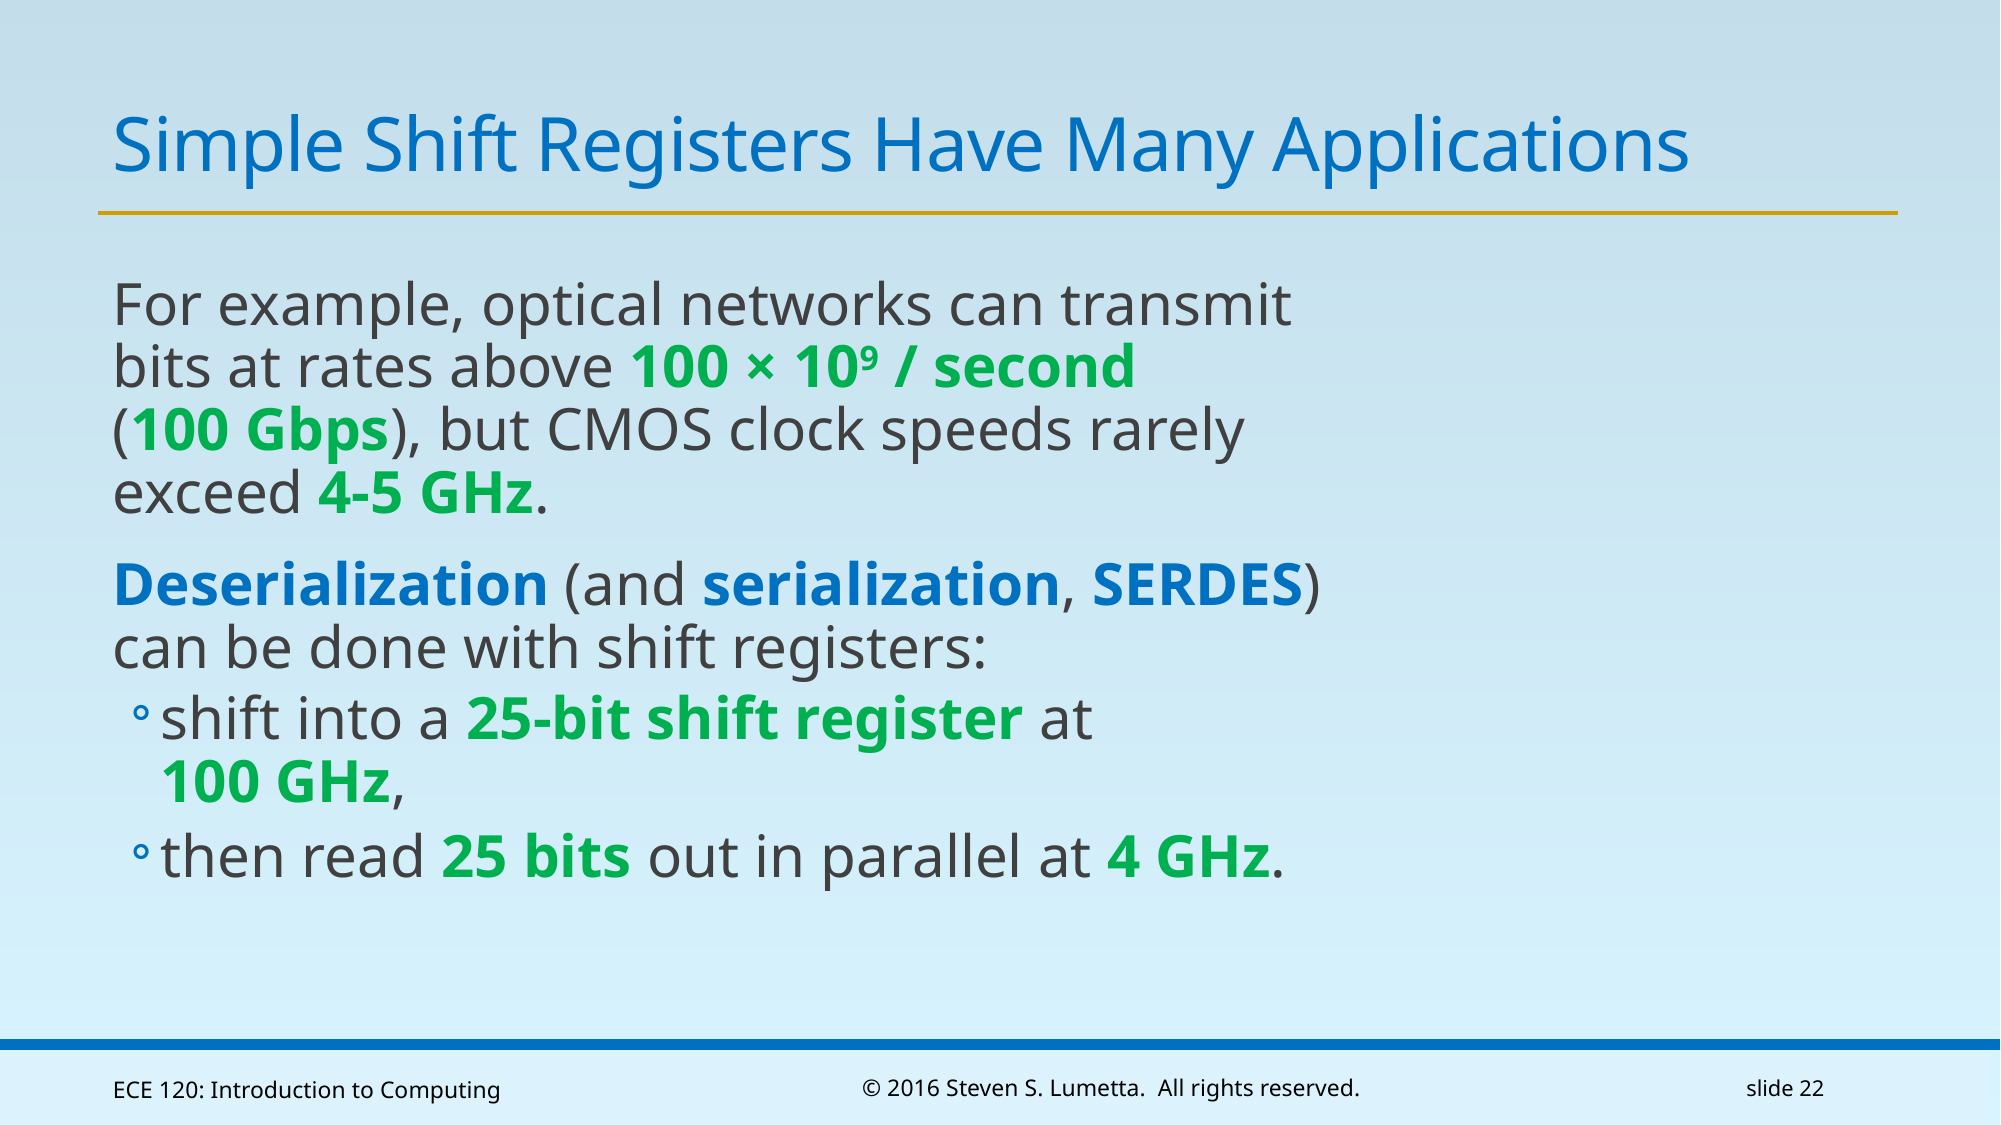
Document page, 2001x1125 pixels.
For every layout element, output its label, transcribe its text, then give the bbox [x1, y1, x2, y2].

title Simple Shift Registers Have Many Applications [97, 88, 1900, 194]
slide_number slide 22 [1624, 1059, 1840, 1120]
list For example, optical networks can transmit bits at rates above 100 × 109 / second (100 Gbps), but CMOS clock speeds rarely exceed 4-5 GHz. Deserialization (and serialization, SERDES) can be done with shift registers: shift into a 25-bit shift register at 100 GHz, then read 25 bits out in parallel at 4 GHz. [97, 267, 1377, 963]
footer © 2016 Steven S. Lumetta. All rights reserved. [604, 1059, 1376, 1120]
slide_number ECE 120: Introduction to Computing [97, 1059, 586, 1120]
